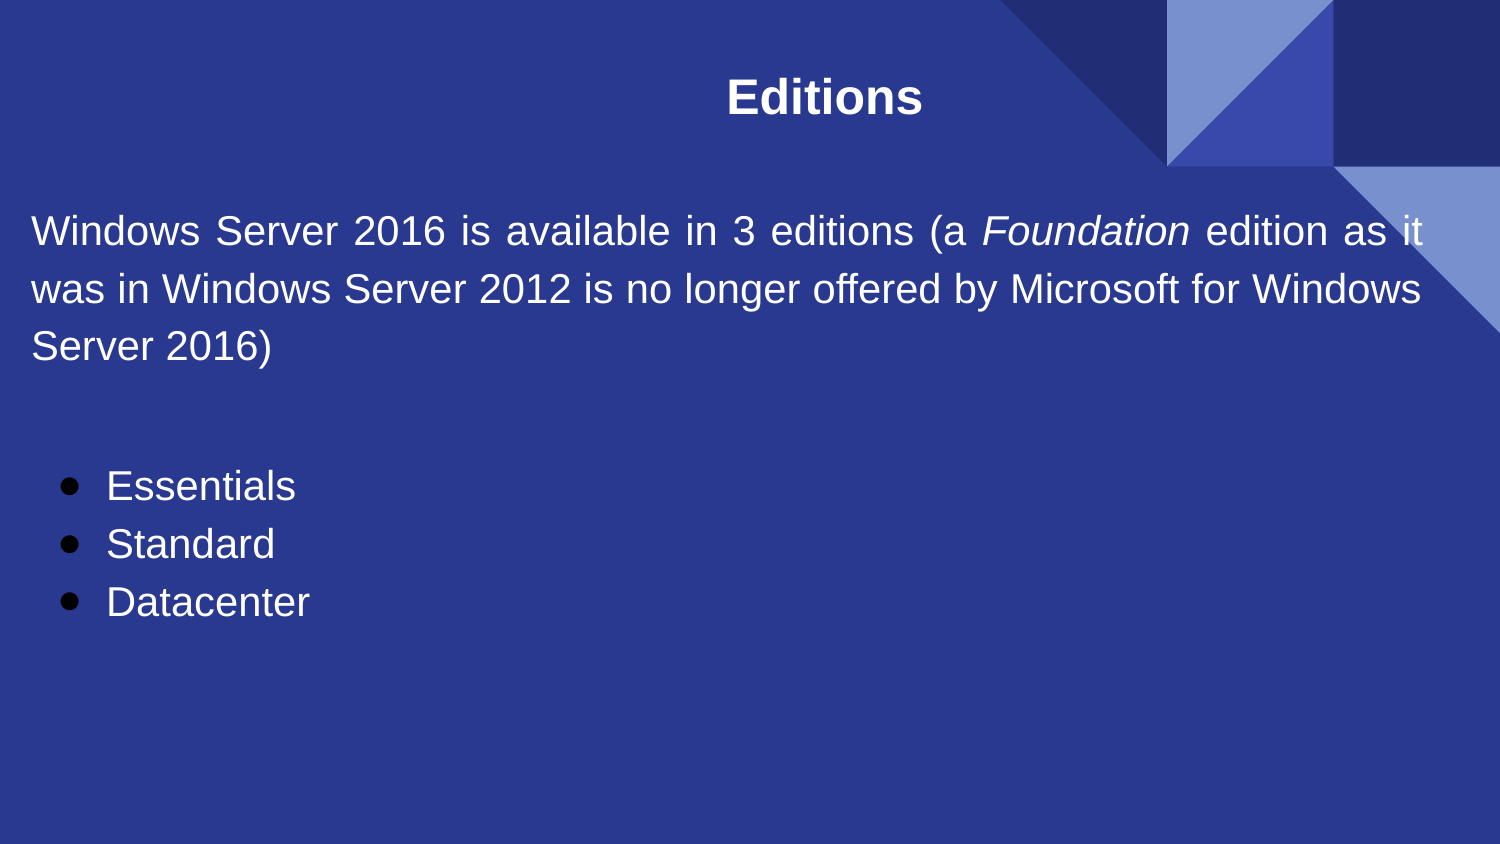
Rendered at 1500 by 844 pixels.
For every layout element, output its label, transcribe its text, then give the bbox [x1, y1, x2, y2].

subtitle Windows Server 2016 is available in 3 editions (a Foundation edition as it was in Windows Server 2012 is no longer offered by Microsoft for Windows Server 2016) Essentials Standard Datacenter [16, 181, 1438, 791]
